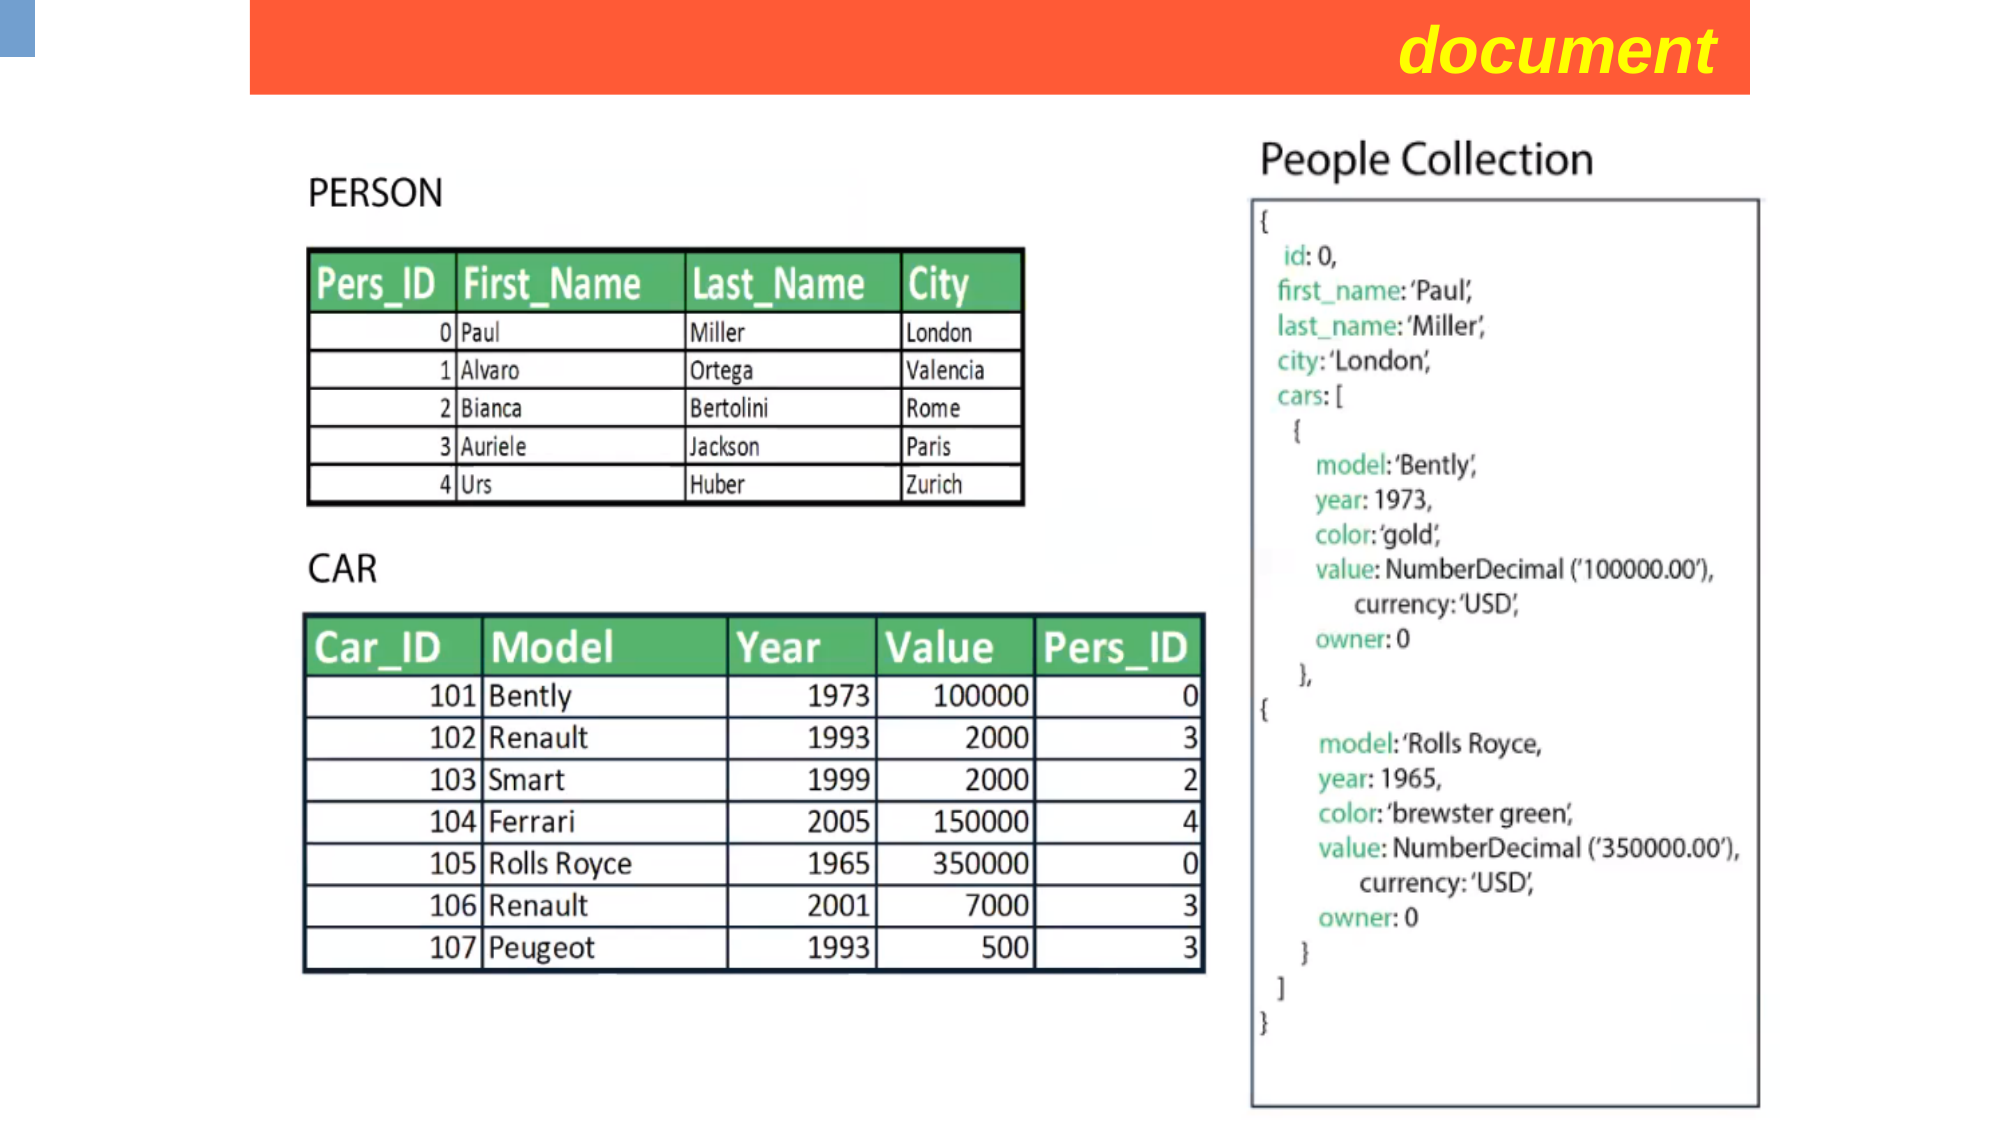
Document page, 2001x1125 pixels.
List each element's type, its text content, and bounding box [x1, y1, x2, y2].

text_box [284, 128, 1780, 1123]
text_box document [1400, 25, 1439, 73]
text_box document [1441, 38, 1476, 73]
text_box document [1698, 30, 1718, 73]
text_box document [1559, 38, 1613, 72]
text_box document [1482, 38, 1514, 73]
text_box document [1519, 38, 1555, 73]
text_box document [1655, 38, 1690, 72]
text_box document [1619, 38, 1651, 73]
